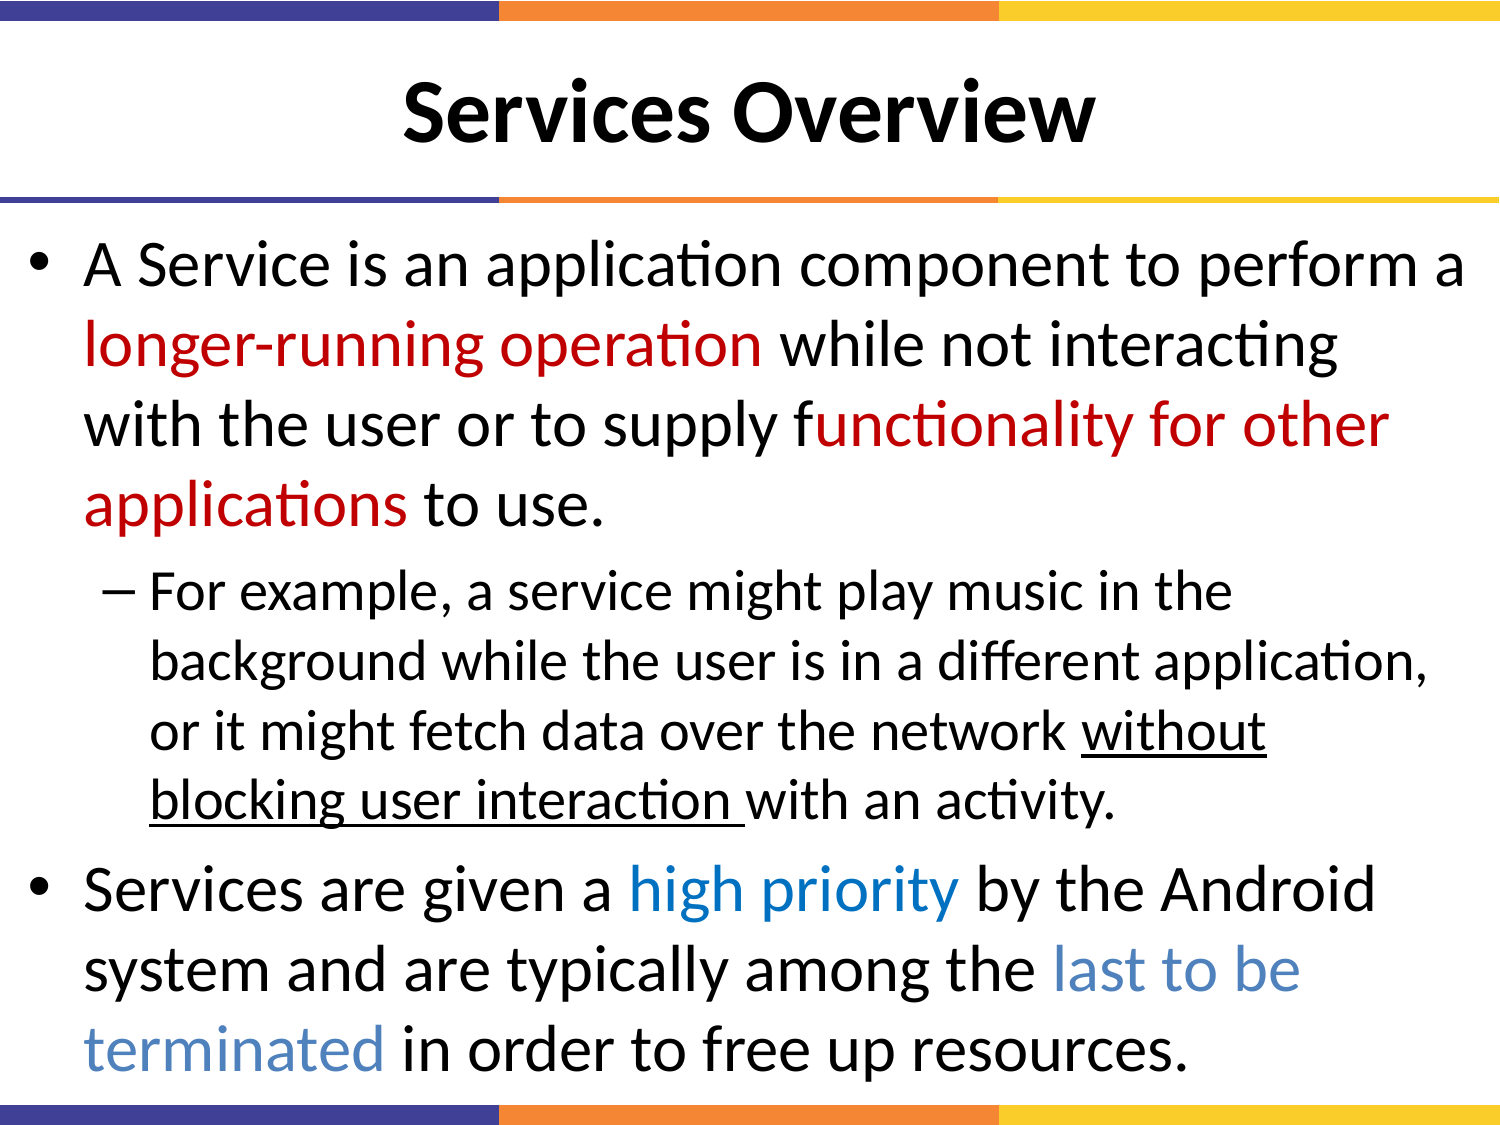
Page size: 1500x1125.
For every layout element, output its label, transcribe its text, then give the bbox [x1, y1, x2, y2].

title Services Overview [12, 24, 1488, 188]
list A Service is an application component to perform a longer-running operation while not interacting with the user or to supply functionality for other applications to use. For example, a service might play music in the background while the user is in a different application, or it might fetch data over the network without blocking user interaction with an activity. Services are given a high priority by the Android system and are typically among the last to be terminated in order to free up resources. [12, 212, 1488, 1100]
